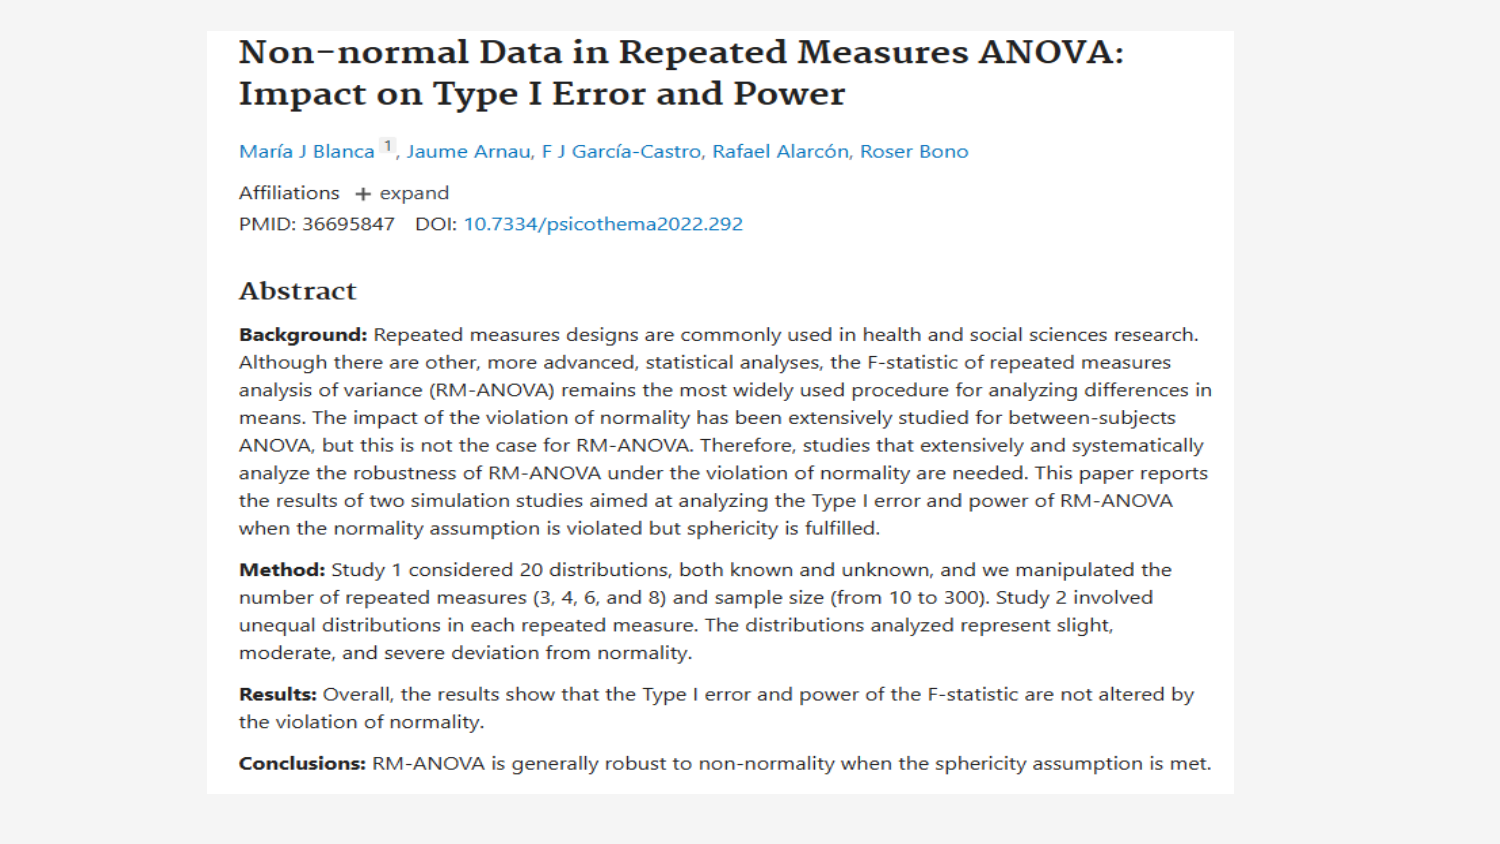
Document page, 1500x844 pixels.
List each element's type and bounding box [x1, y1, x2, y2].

picture [207, 31, 1234, 794]
